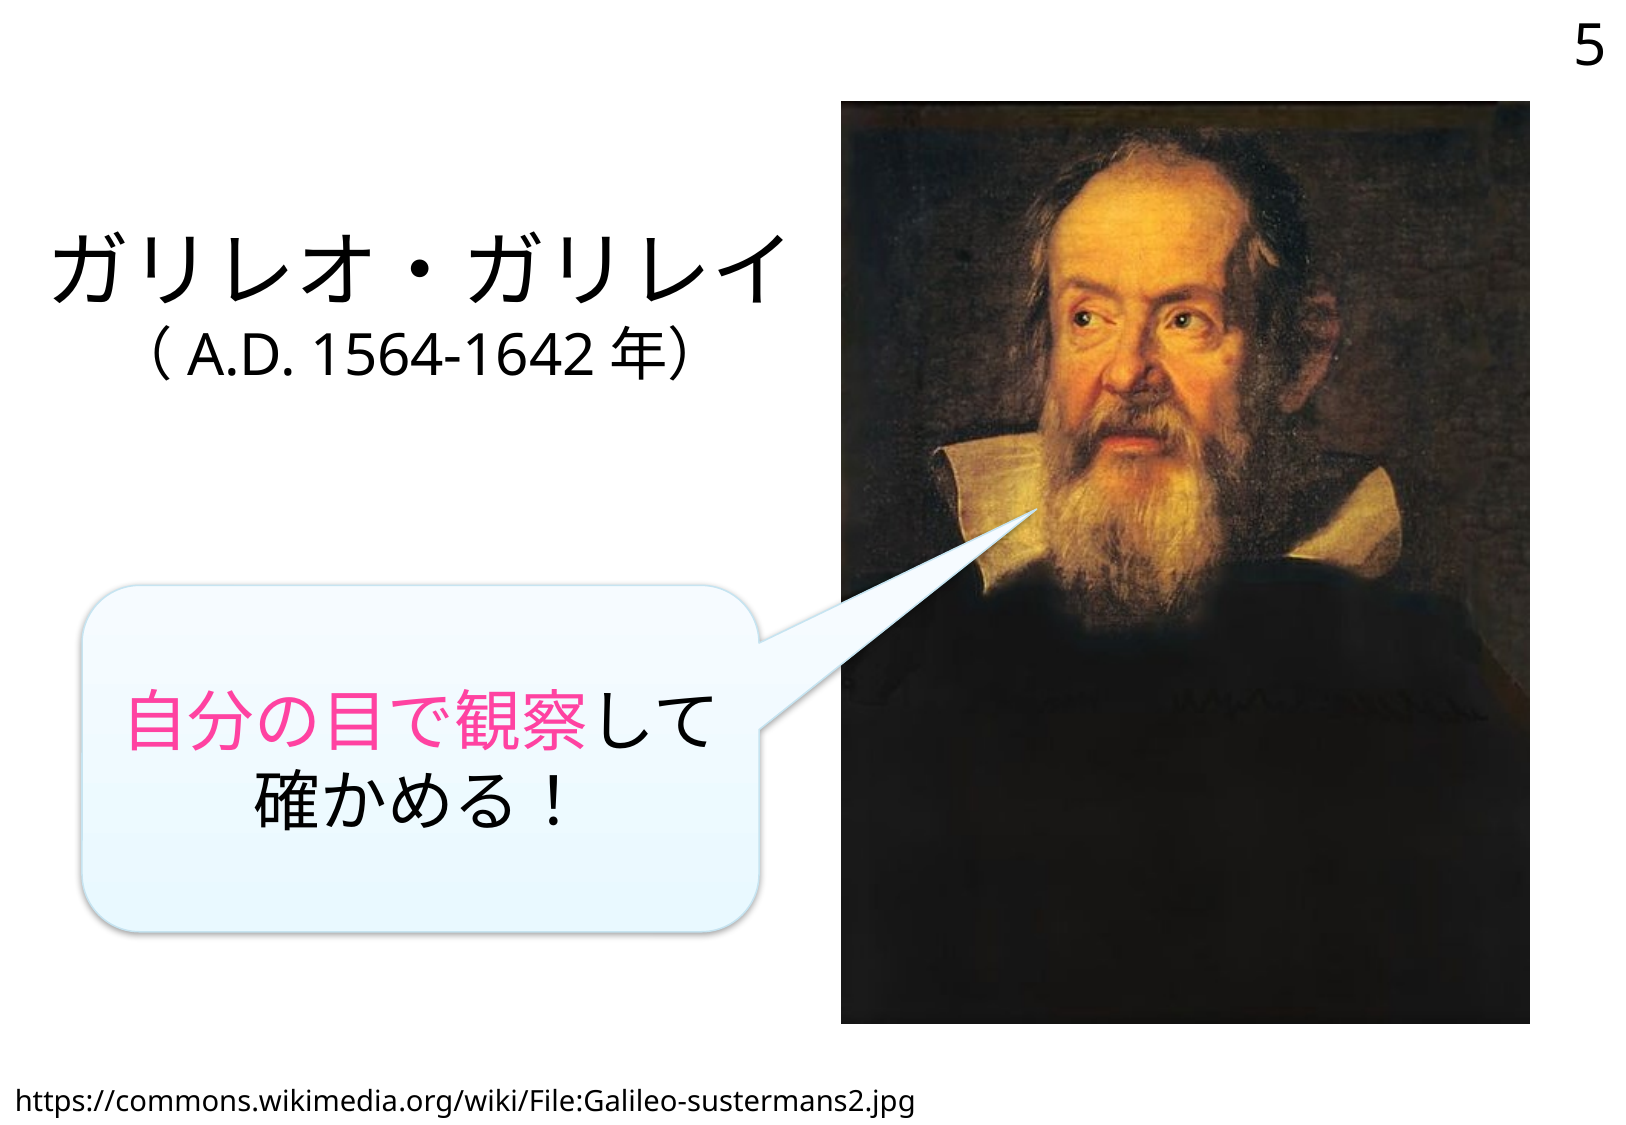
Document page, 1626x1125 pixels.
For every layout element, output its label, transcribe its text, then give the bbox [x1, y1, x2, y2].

list https://commons.wikimedia.org/wiki/File:Galileo-sustermans2.jpg [0, 1074, 1622, 1125]
slide_number 5 [1450, 0, 1622, 100]
text_box 自分の目で観察して 確かめる！ [81, 584, 835, 933]
picture [840, 100, 1530, 1024]
title ガリレオ・ガリレイ （A.D. 1564-1642年） [0, 193, 835, 395]
